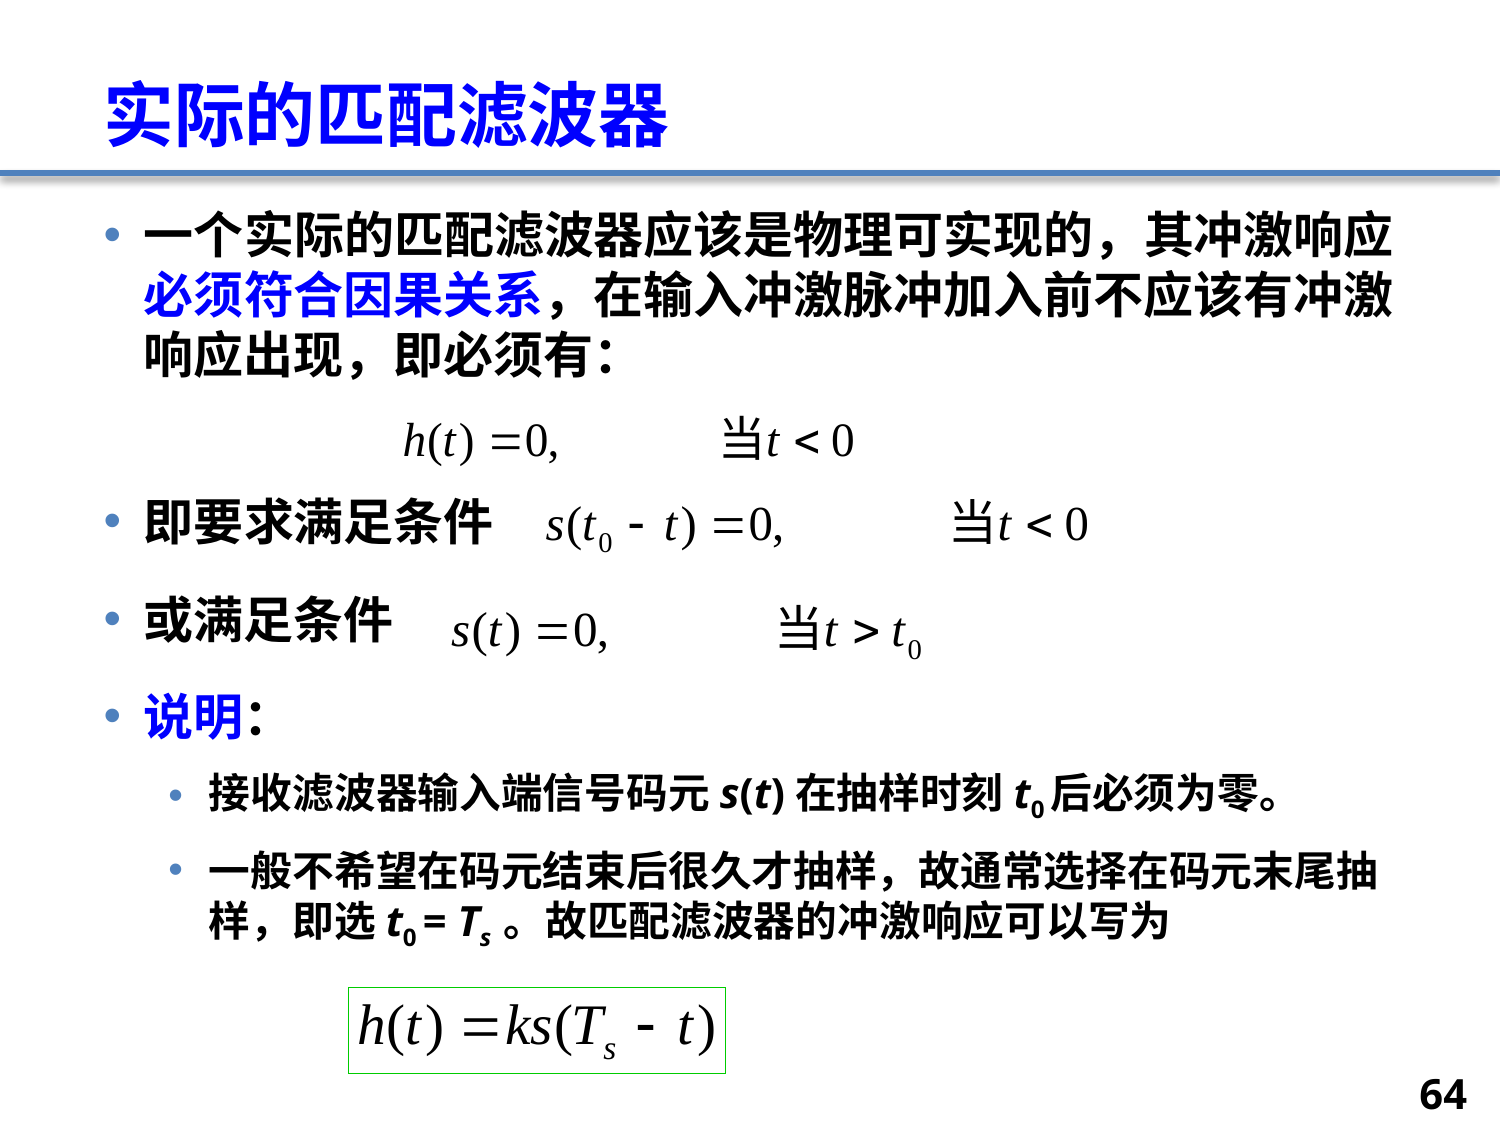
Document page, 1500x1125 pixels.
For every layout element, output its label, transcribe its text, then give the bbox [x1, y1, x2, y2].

title 实际的匹配滤波器 [88, 30, 1412, 164]
list 一个实际的匹配滤波器应该是物理可实现的，其冲激响应必须符合因果关系，在输入冲激脉冲加入前不应该有冲激响应出现，即必须有： 即要求满足条件 或满足条件 说明： 接收滤波器输入端信号码元s(t)在抽样时刻t0后必须为零。 一般不希望在码元结束后很久才抽样，故通常选择在码元末尾抽样，即选t0 = Ts 。故匹配滤波器的冲激响应可以写为 [88, 544, 1412, 1024]
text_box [537, 491, 1099, 566]
slide_number 64 [1379, 1075, 1483, 1118]
list 一个实际的匹配滤波器应该是物理可实现的，其冲激响应必须符合因果关系，在输入冲激脉冲加入前不应该有冲激响应出现，即必须有： 即要求满足条件 或满足条件 说明： 接收滤波器输入端信号码元s(t)在抽样时刻t0后必须为零。 一般不希望在码元结束后很久才抽样，故通常选择在码元末尾抽样，即选t0 = Ts 。故匹配滤波器的冲激响应可以写为 [88, 196, 1412, 543]
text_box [395, 408, 861, 478]
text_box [348, 987, 726, 1075]
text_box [442, 597, 931, 672]
